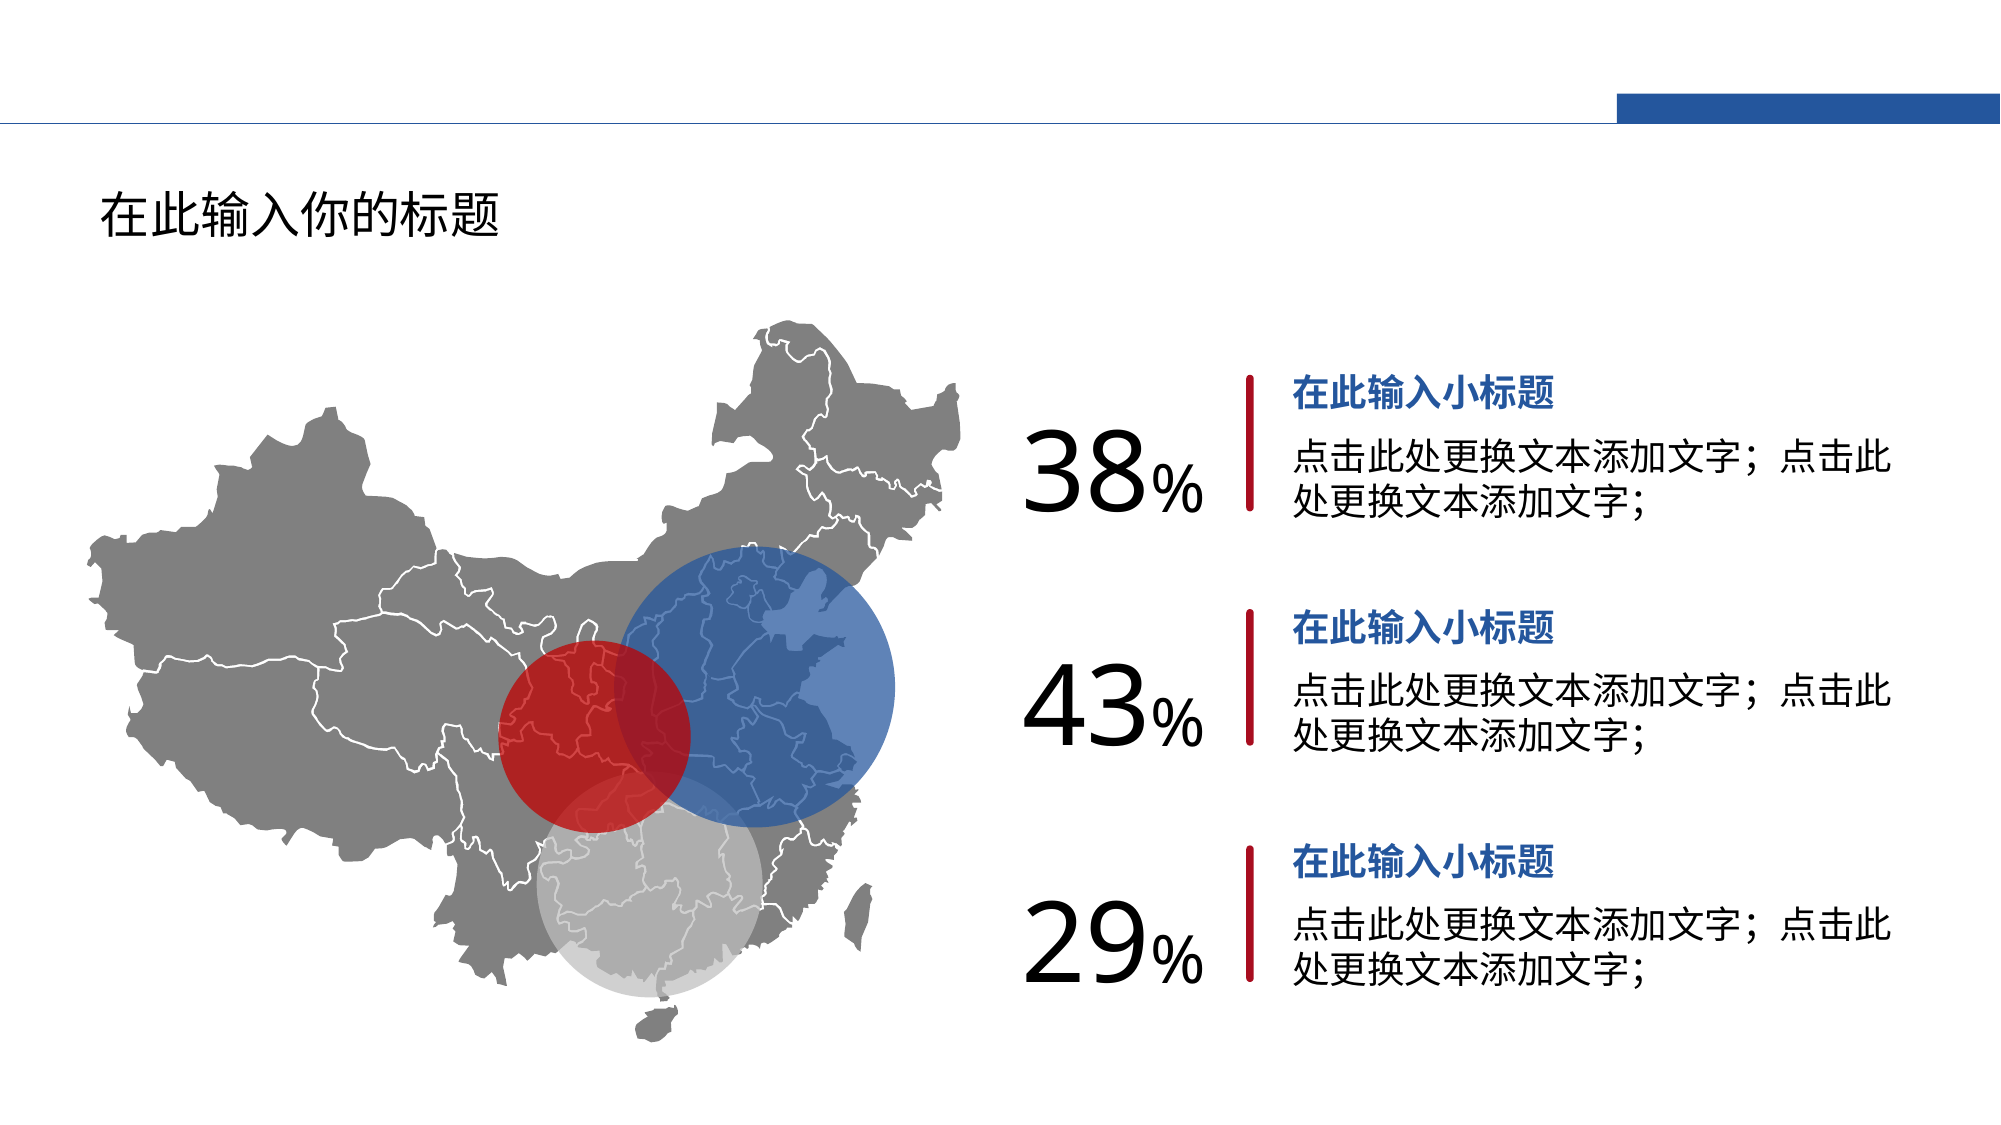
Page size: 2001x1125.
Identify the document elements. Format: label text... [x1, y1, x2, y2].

text_box [1246, 609, 1254, 746]
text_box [86, 320, 961, 1043]
text_box 在此输入你的标题 [85, 176, 515, 251]
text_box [1007, 625, 1223, 778]
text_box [1275, 830, 1935, 1001]
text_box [1275, 596, 1935, 766]
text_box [1007, 391, 1223, 544]
text_box [1246, 374, 1254, 512]
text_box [1007, 862, 1223, 1014]
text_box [1275, 362, 1935, 532]
text_box [1246, 845, 1254, 983]
